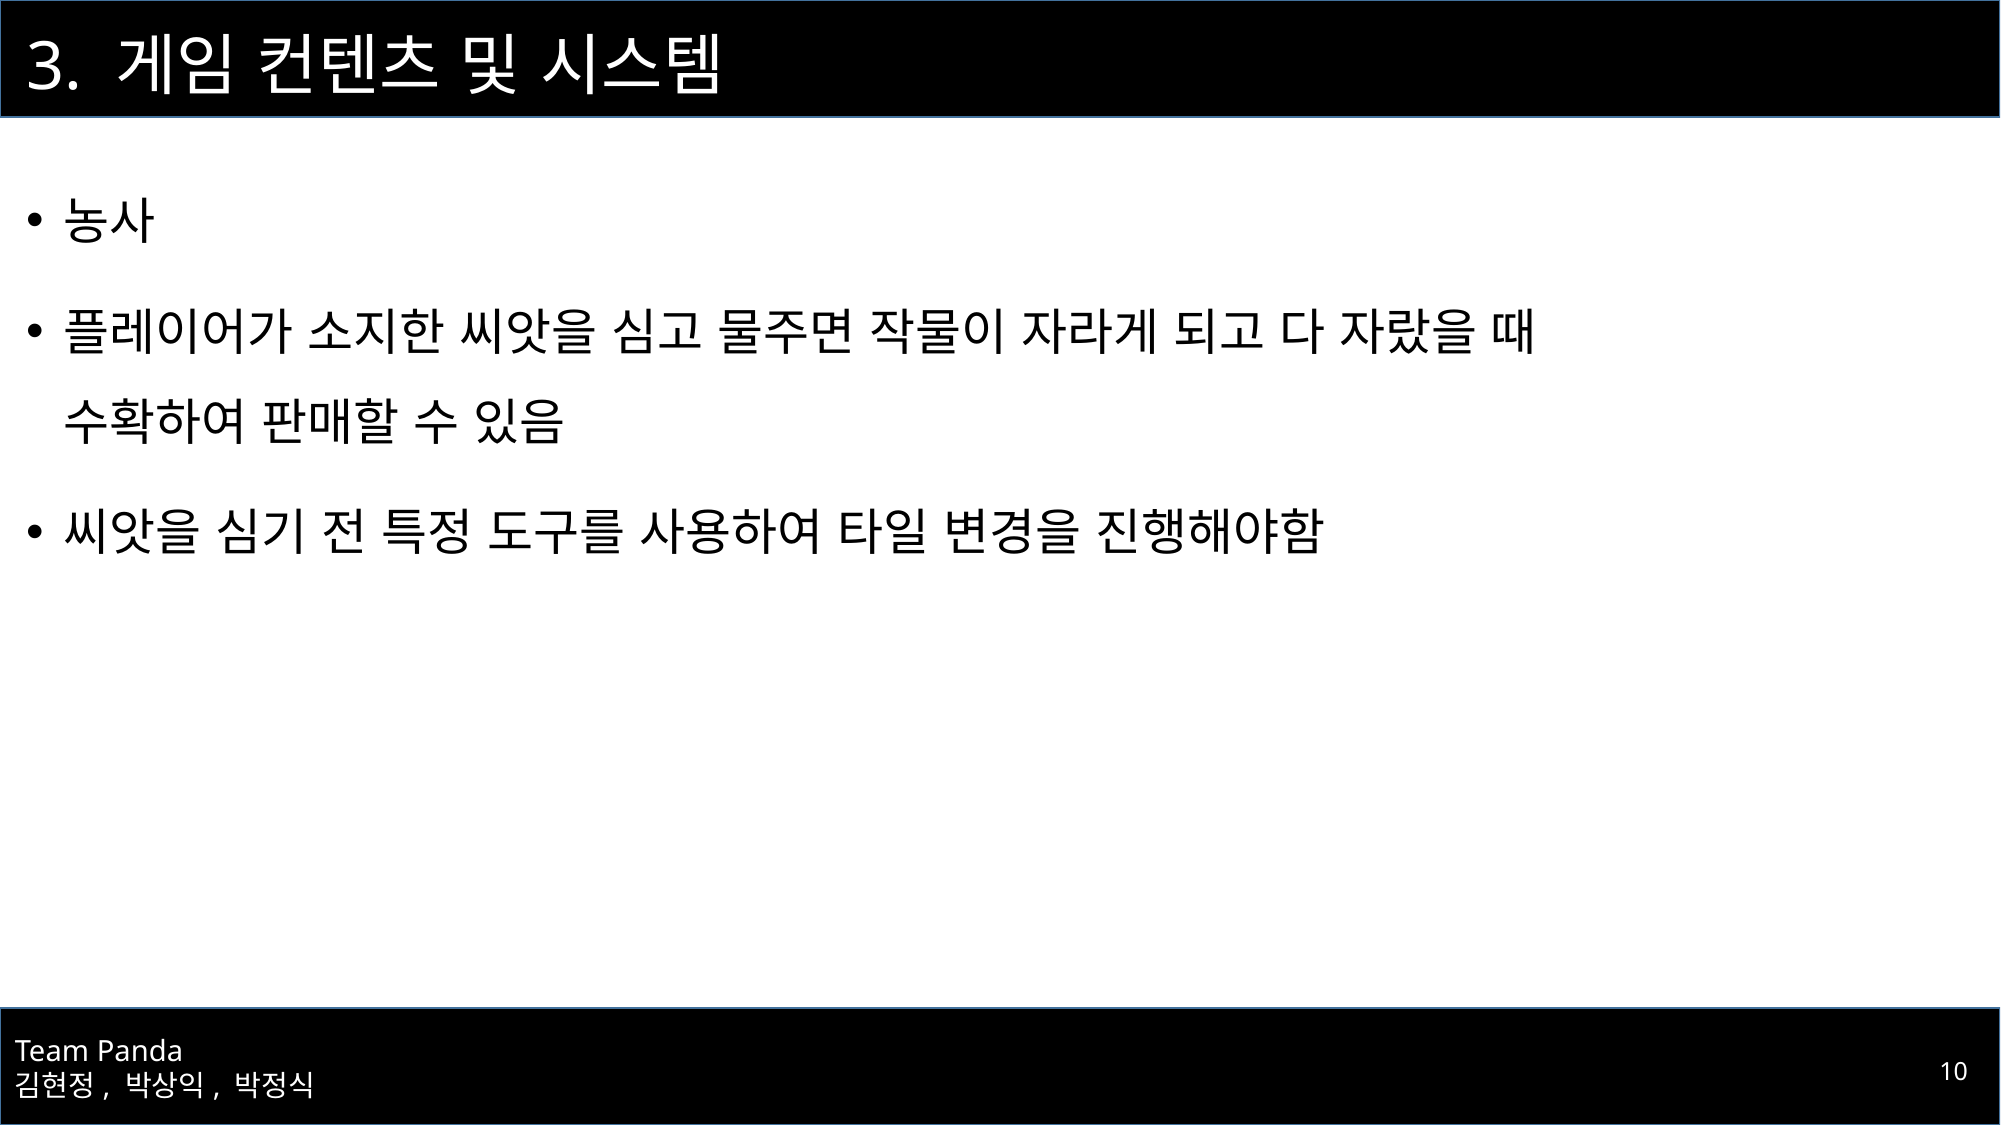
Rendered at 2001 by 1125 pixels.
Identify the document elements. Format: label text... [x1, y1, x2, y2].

list 농사 플레이어가 소지한 씨앗을 심고 물주면 작물이 자라게 되고 다 자랐을 때 수확하여 판매할 수 있음 씨앗을 심기 전 특정 도구를 사용하여 타일 변경을 진행해야함 [10, 151, 1736, 866]
title 3. 게임 컨텐츠 및 시스템 [10, 3, 1736, 132]
